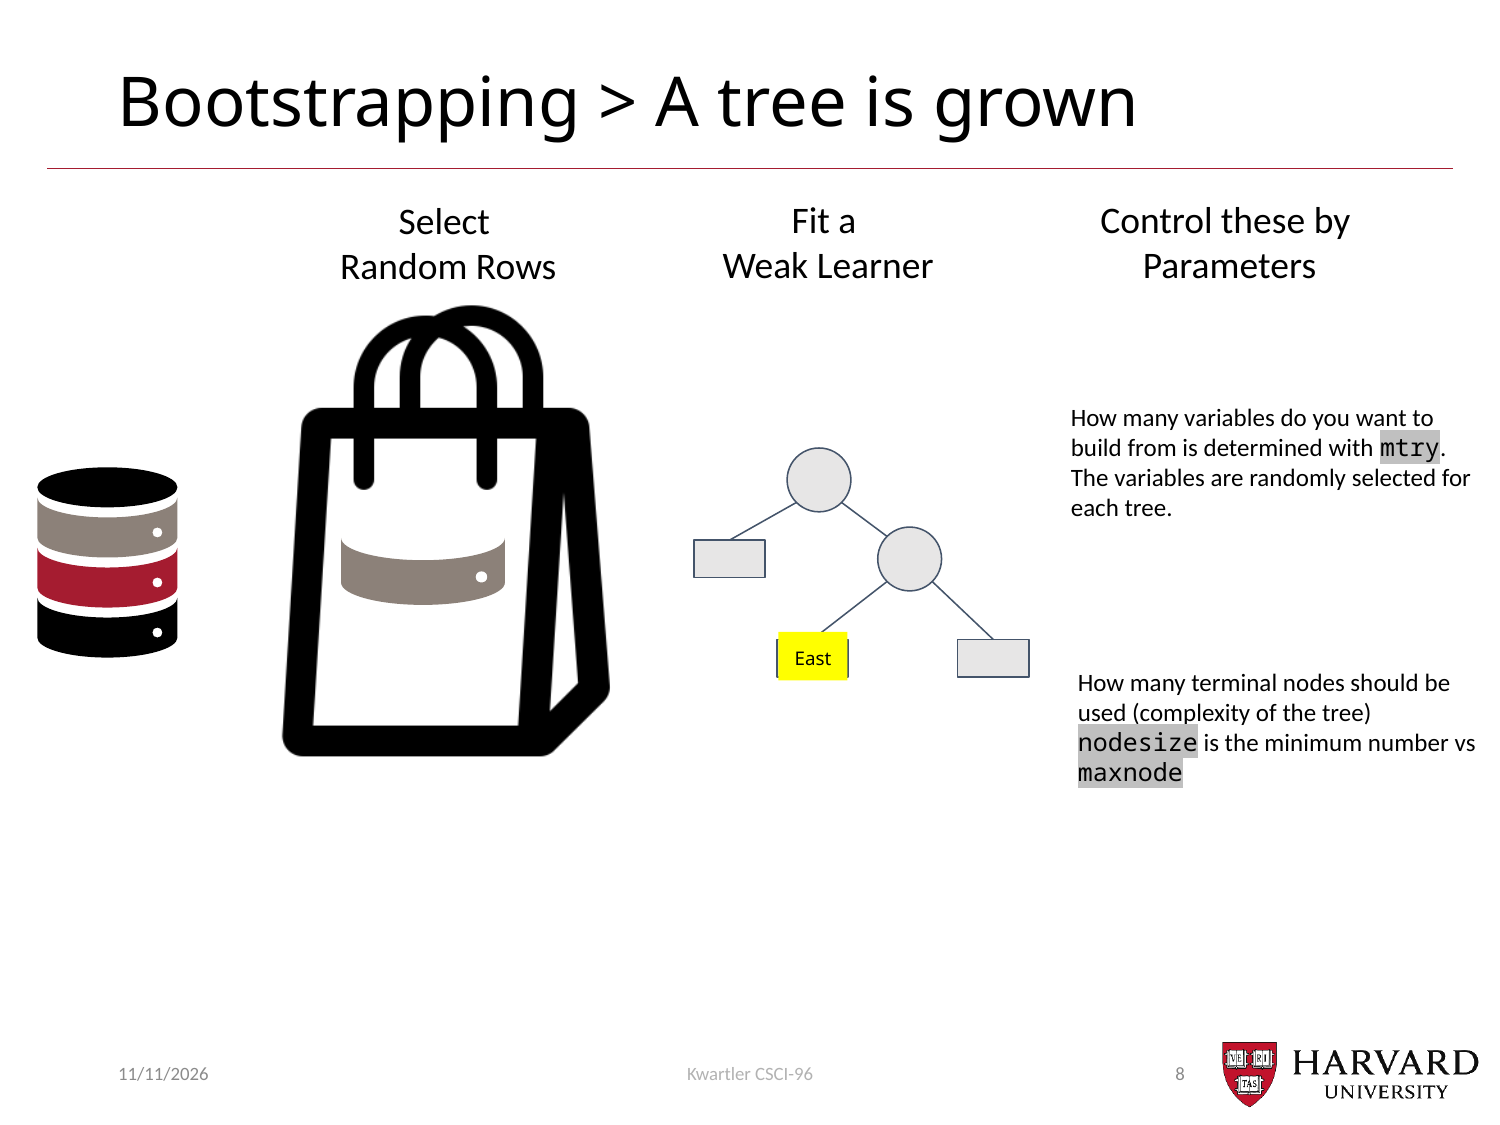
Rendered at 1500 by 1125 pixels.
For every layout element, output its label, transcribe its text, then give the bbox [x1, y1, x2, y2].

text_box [693, 447, 1029, 678]
picture [199, 285, 692, 777]
text_box Select Random Rows [325, 189, 572, 285]
title Bootstrapping > A tree is grown [103, 59, 1397, 157]
text_box Control these by Parameters [1085, 188, 1374, 294]
footer Kwartler CSCI-96 [496, 1042, 1004, 1103]
text_box How many variables do you want to build from is determined with mtry. The variables are randomly selected for each tree. [1056, 394, 1493, 530]
picture [1200, 1024, 1500, 1125]
text_box How many terminal nodes should be used (complexity of the tree) nodesize is the minimum number vs maxnode [1063, 658, 1500, 794]
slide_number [103, 1042, 441, 1103]
text_box Fit a Weak Learner [707, 188, 949, 294]
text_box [37, 467, 178, 658]
slide_number 8 [1059, 1042, 1200, 1103]
